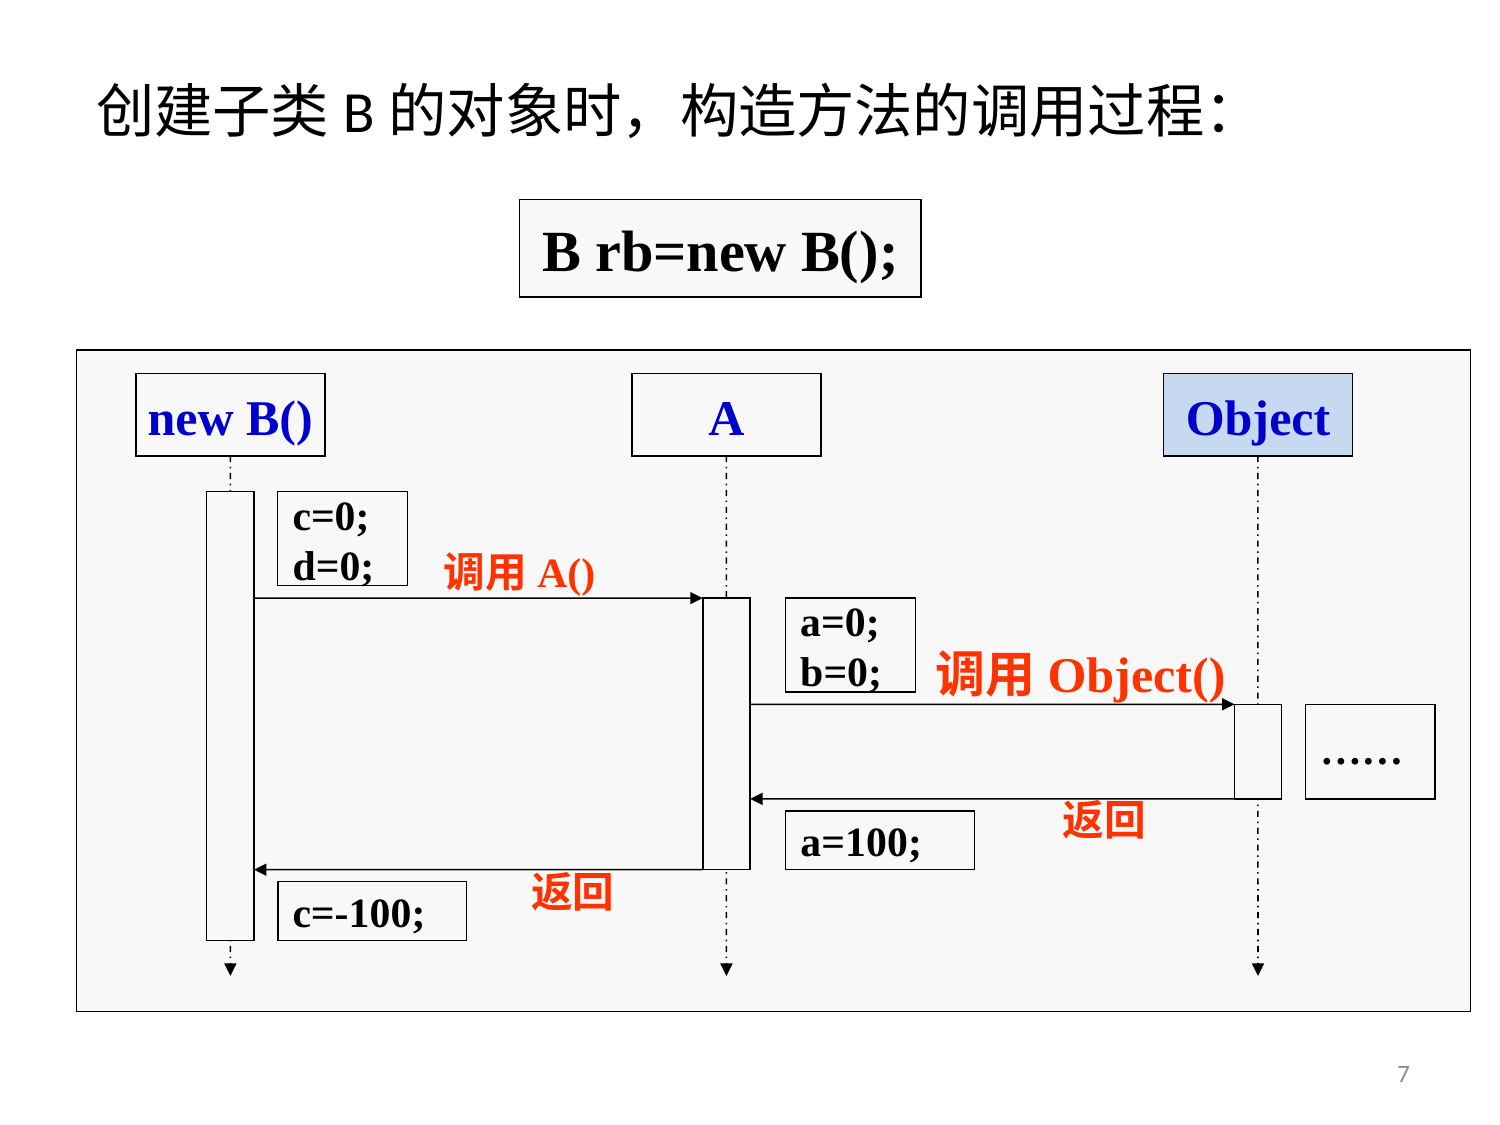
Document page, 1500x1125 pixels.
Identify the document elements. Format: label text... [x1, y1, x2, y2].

text_box 创建子类B的对象时，构造方法的调用过程： [81, 66, 1278, 152]
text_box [76, 349, 1471, 1012]
slide_number 7 [1074, 1042, 1425, 1103]
text_box B rb=new B(); [519, 199, 922, 298]
